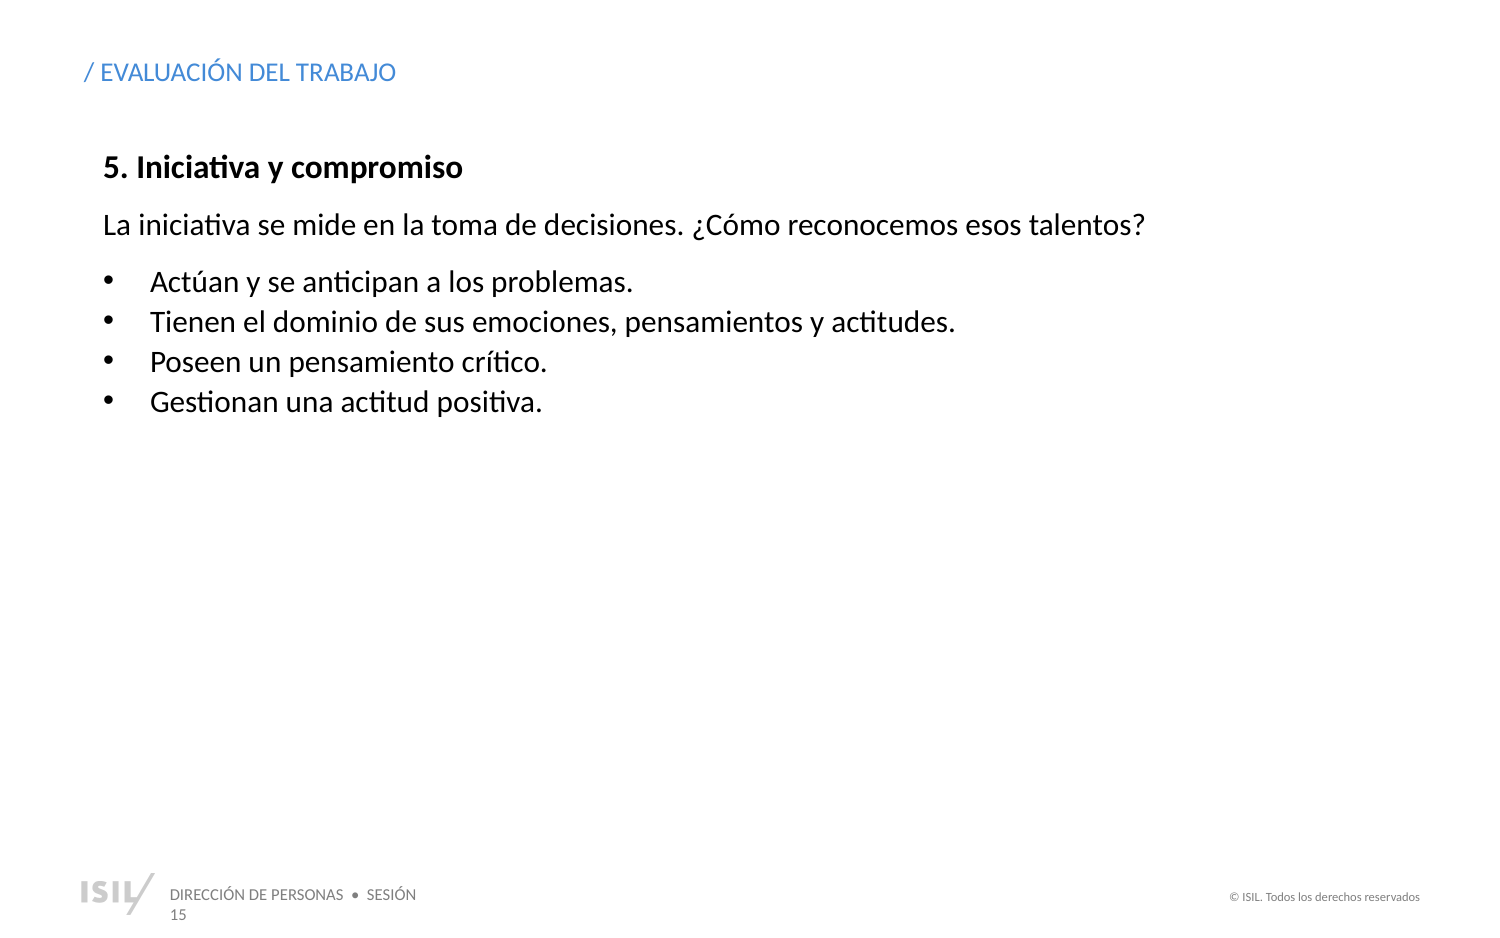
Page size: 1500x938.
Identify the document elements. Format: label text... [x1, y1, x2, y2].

text_box / EVALUACIÓN DEL TRABAJO [83, 54, 1137, 87]
text_box 5. Iniciativa y compromiso La iniciativa se mide en la toma de decisiones. ¿Cómo reconocemos esos talentos? Actúan y se anticipan a los problemas. Tienen el dominio de sus emociones, pensamientos y actitudes. Poseen un pensamiento crítico. Gestionan una actitud positiva. [88, 135, 1412, 427]
